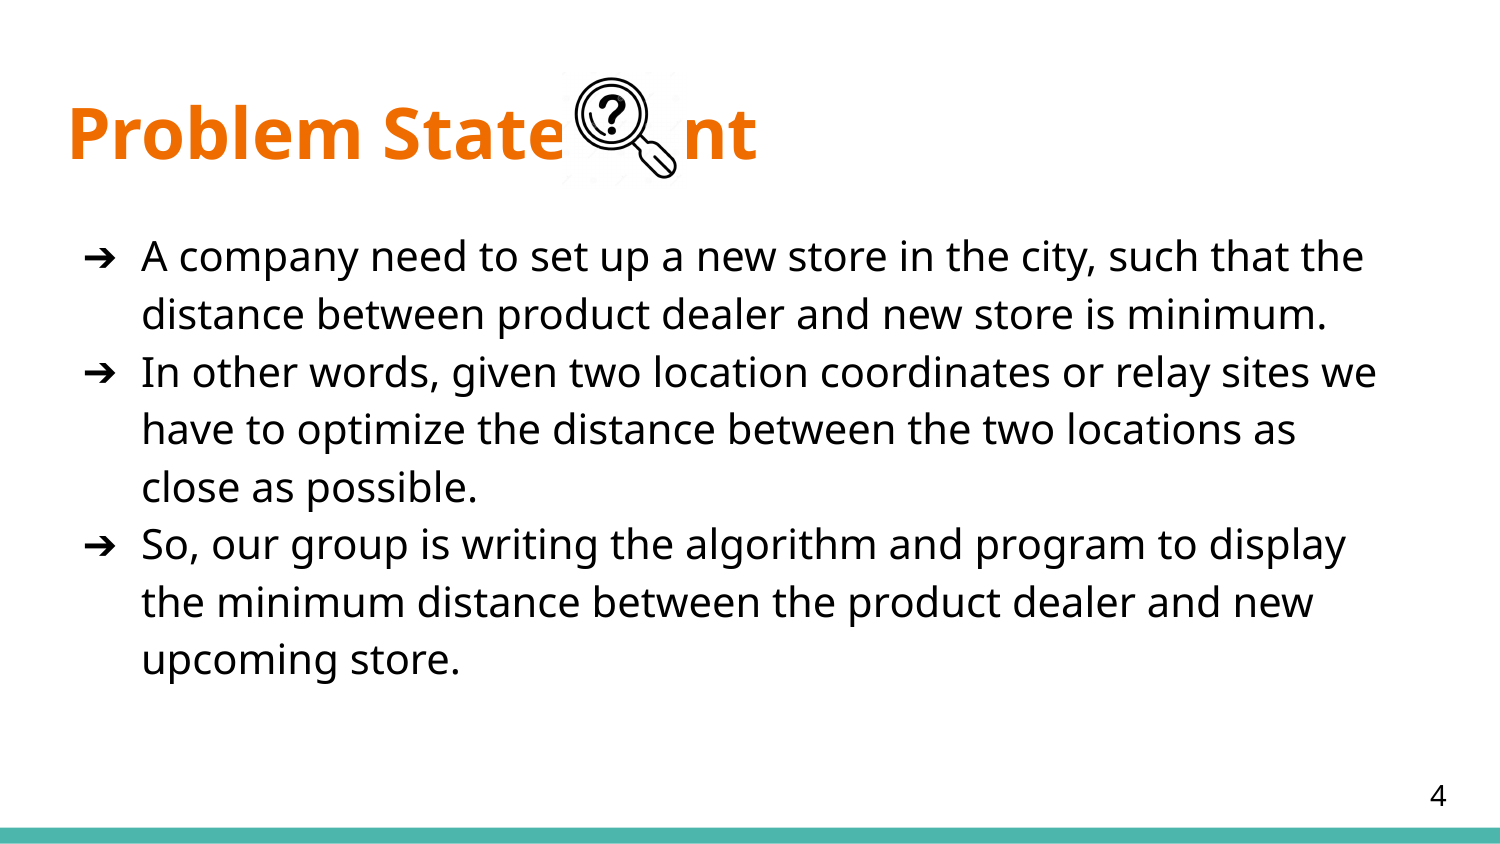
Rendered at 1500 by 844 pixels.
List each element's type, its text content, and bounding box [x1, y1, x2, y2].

picture [562, 72, 687, 190]
title Problem Statement [51, 72, 561, 189]
title Problem Statement [687, 72, 1449, 189]
text_box 4 [1415, 762, 1468, 828]
list A company need to set up a new store in the city, such that the distance between product dealer and new store is minimum. In other words, given two location coordinates or relay sites we have to optimize the distance between the two locations as close as possible. So, our group is writing the algorithm and program to display the minimum distance between the product dealer and new upcoming store. [51, 207, 1416, 750]
